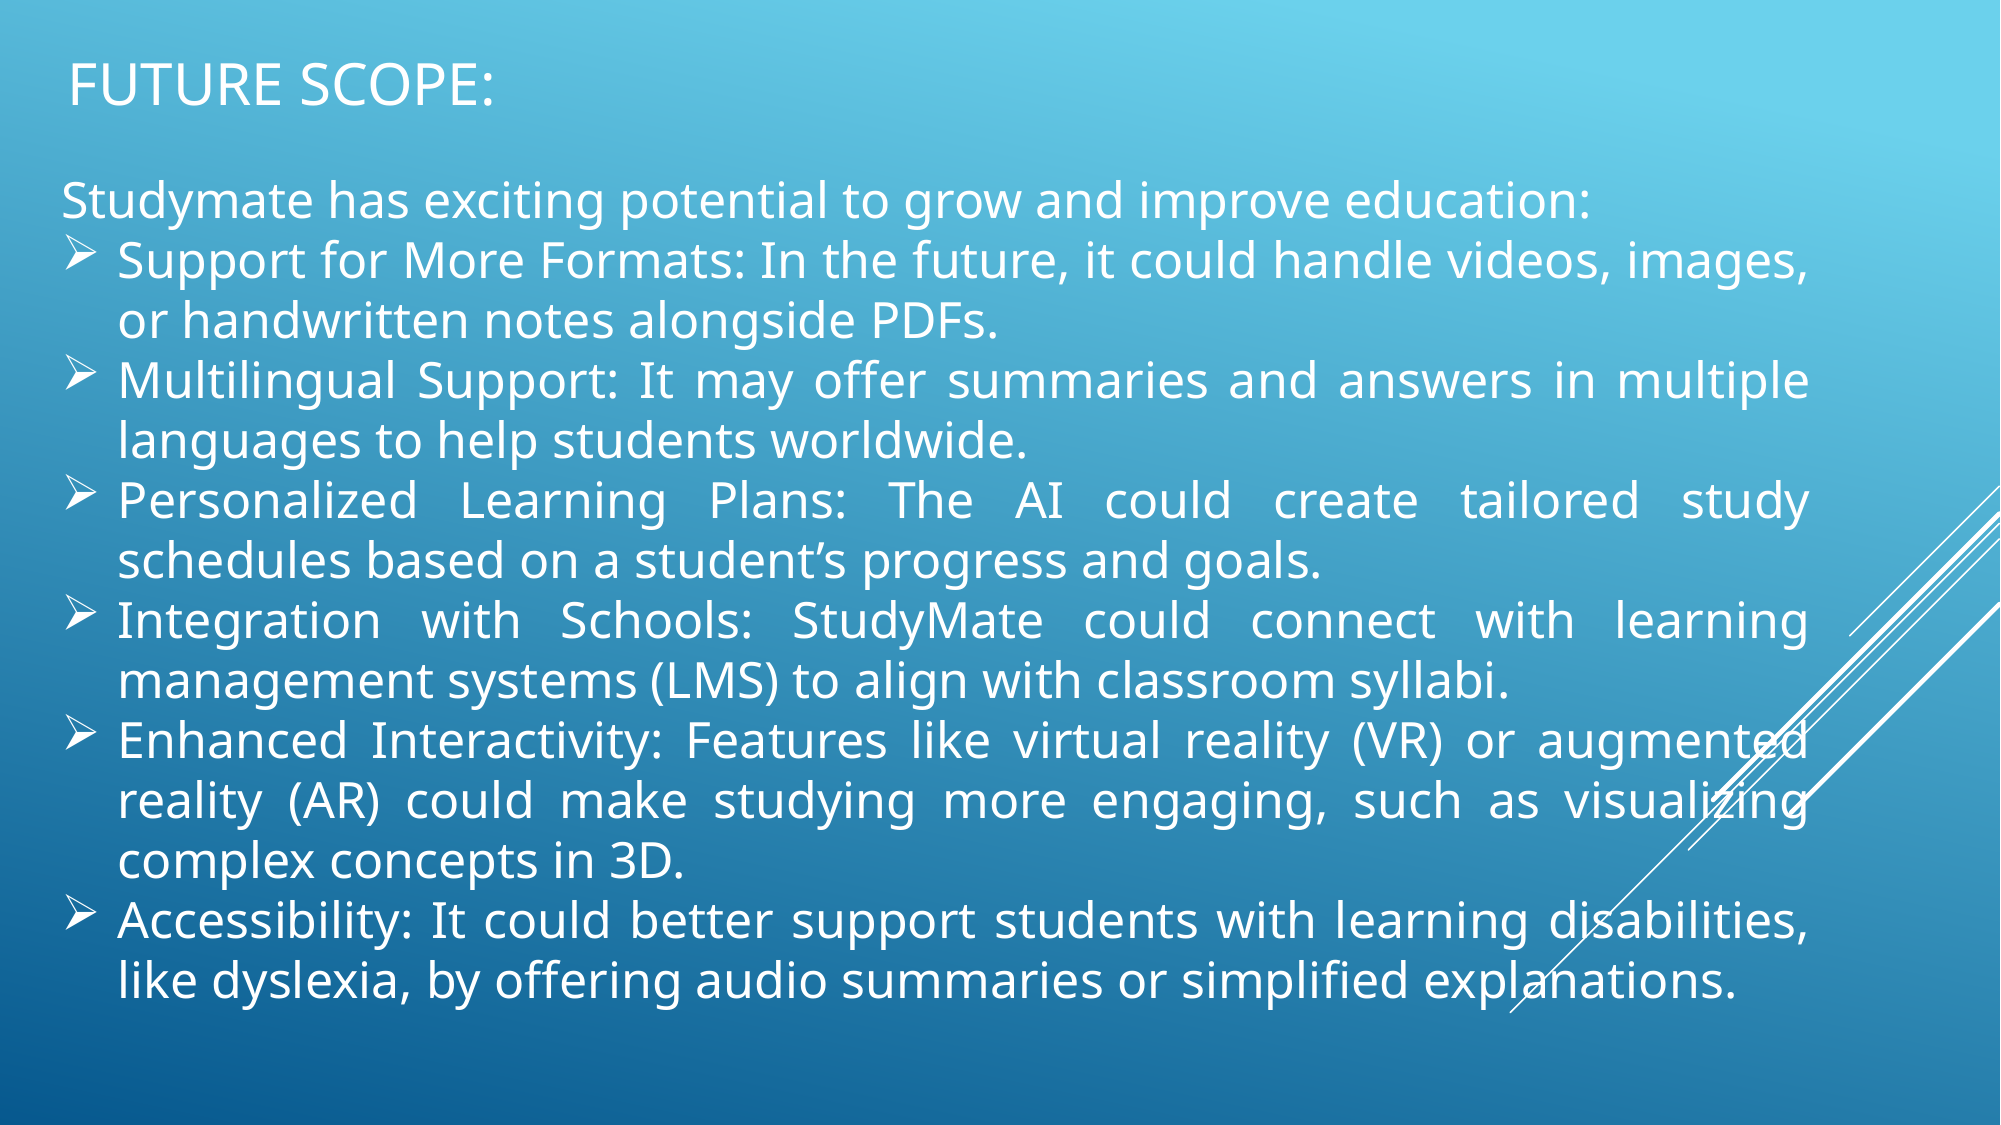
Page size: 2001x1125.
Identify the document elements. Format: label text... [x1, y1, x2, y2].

text_box Studymate has exciting potential to grow and improve education: Support for More Formats: In the future, it could handle videos, images, or handwritten notes alongside PDFs. Multilingual Support: It may offer summaries and answers in multiple languages to help students worldwide. Personalized Learning Plans: The AI could create tailored study schedules based on a student’s progress and goals. Integration with Schools: StudyMate could connect with learning management systems (LMS) to align with classroom syllabi. Enhanced Interactivity: Features like virtual reality (VR) or augmented reality (AR) could make studying more engaging, such as visualizing complex concepts in 3D. Accessibility: It could better support students with learning disabilities, like dyslexia, by offering audio summaries or simplified explanations. [46, 161, 1826, 1016]
text_box FUTURE SCOPE: [53, 39, 1012, 125]
